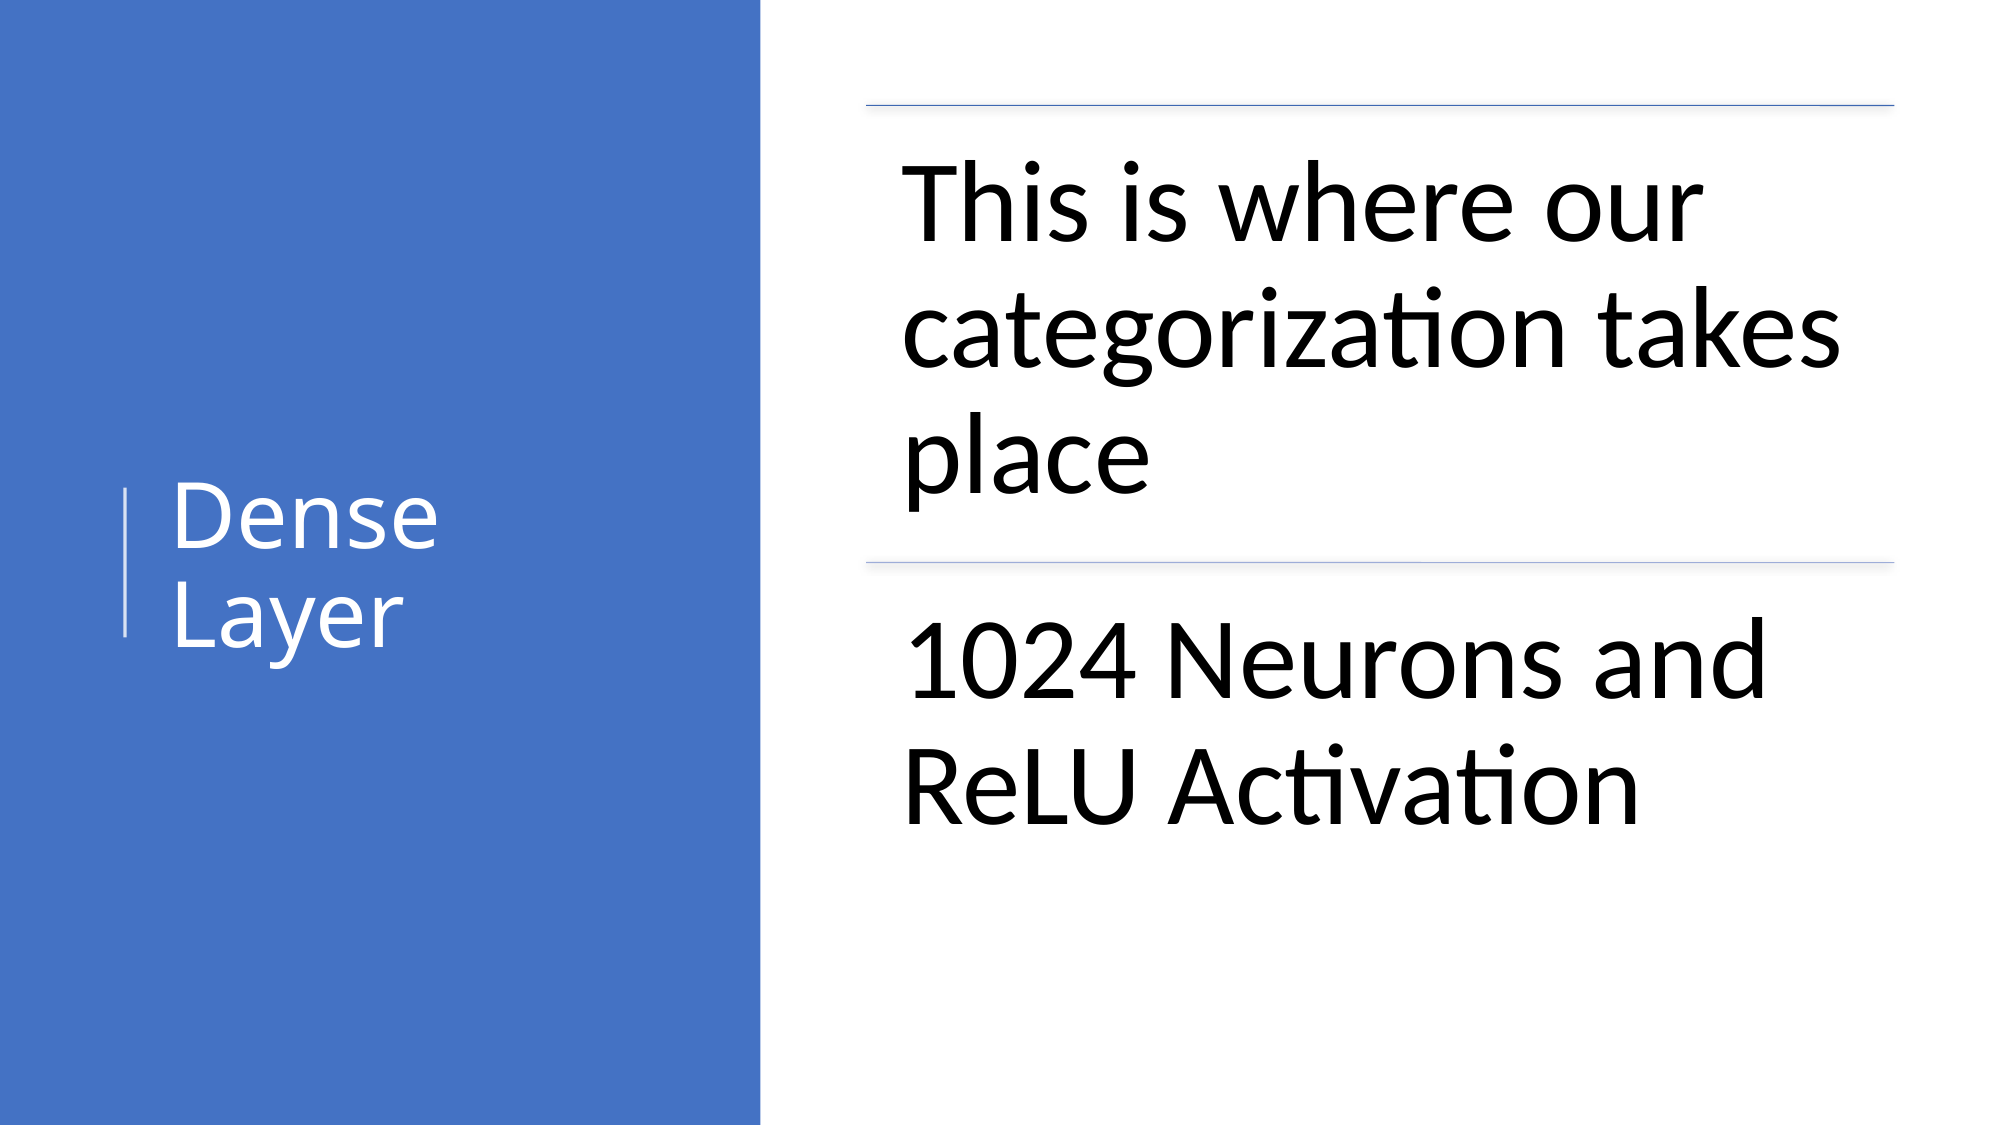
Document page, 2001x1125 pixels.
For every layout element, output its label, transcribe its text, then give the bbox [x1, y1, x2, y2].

text_box [0, 0, 761, 1125]
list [866, 105, 1895, 1020]
title Dense Layer [154, 116, 708, 1020]
